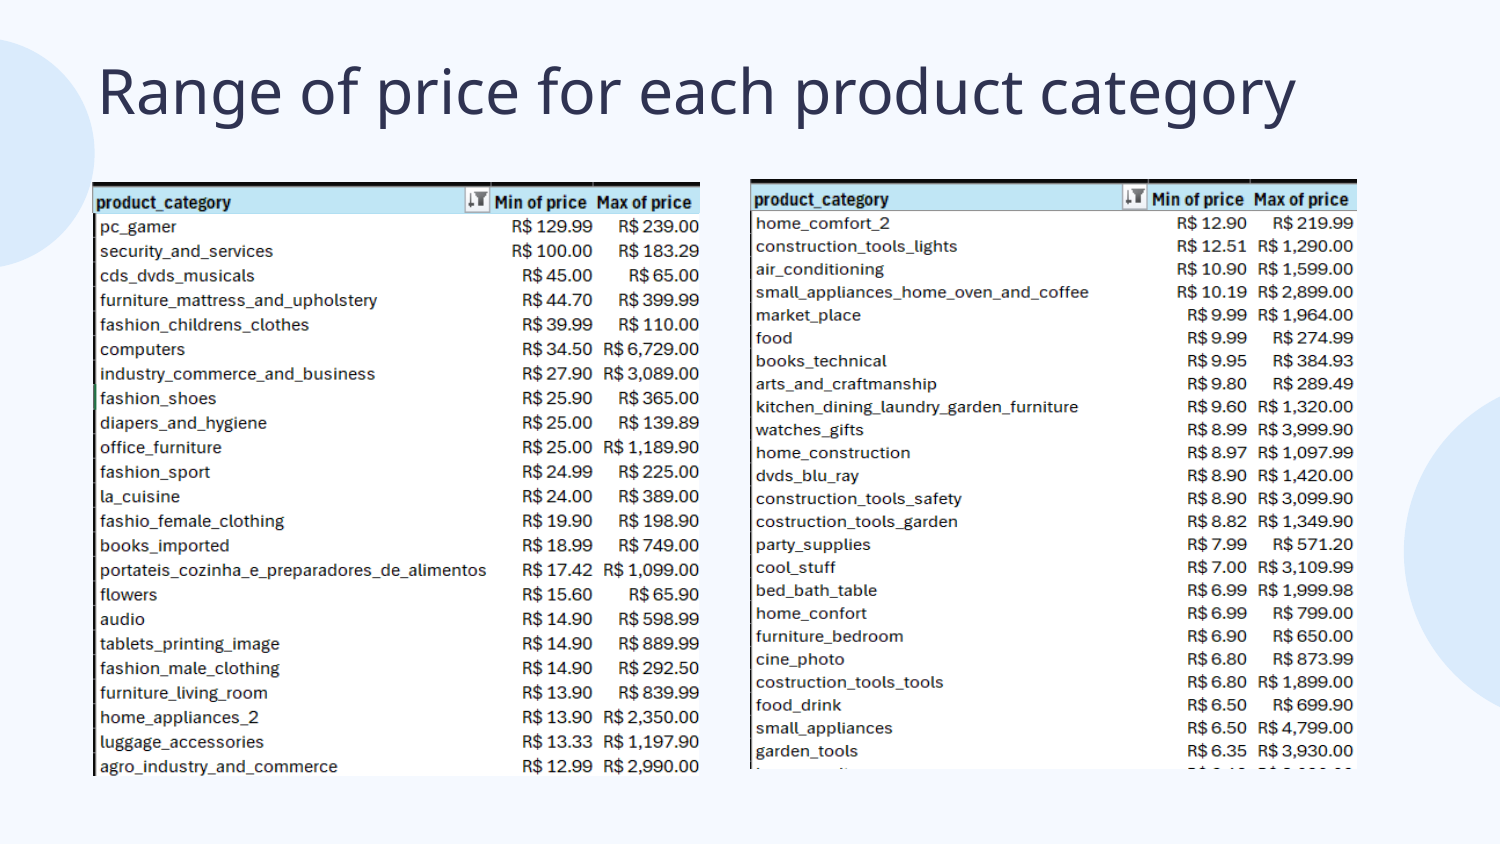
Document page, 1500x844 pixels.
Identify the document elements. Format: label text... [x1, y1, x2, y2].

picture [92, 182, 700, 776]
title Range of price for each product category [82, 37, 1347, 132]
picture [749, 179, 1357, 769]
